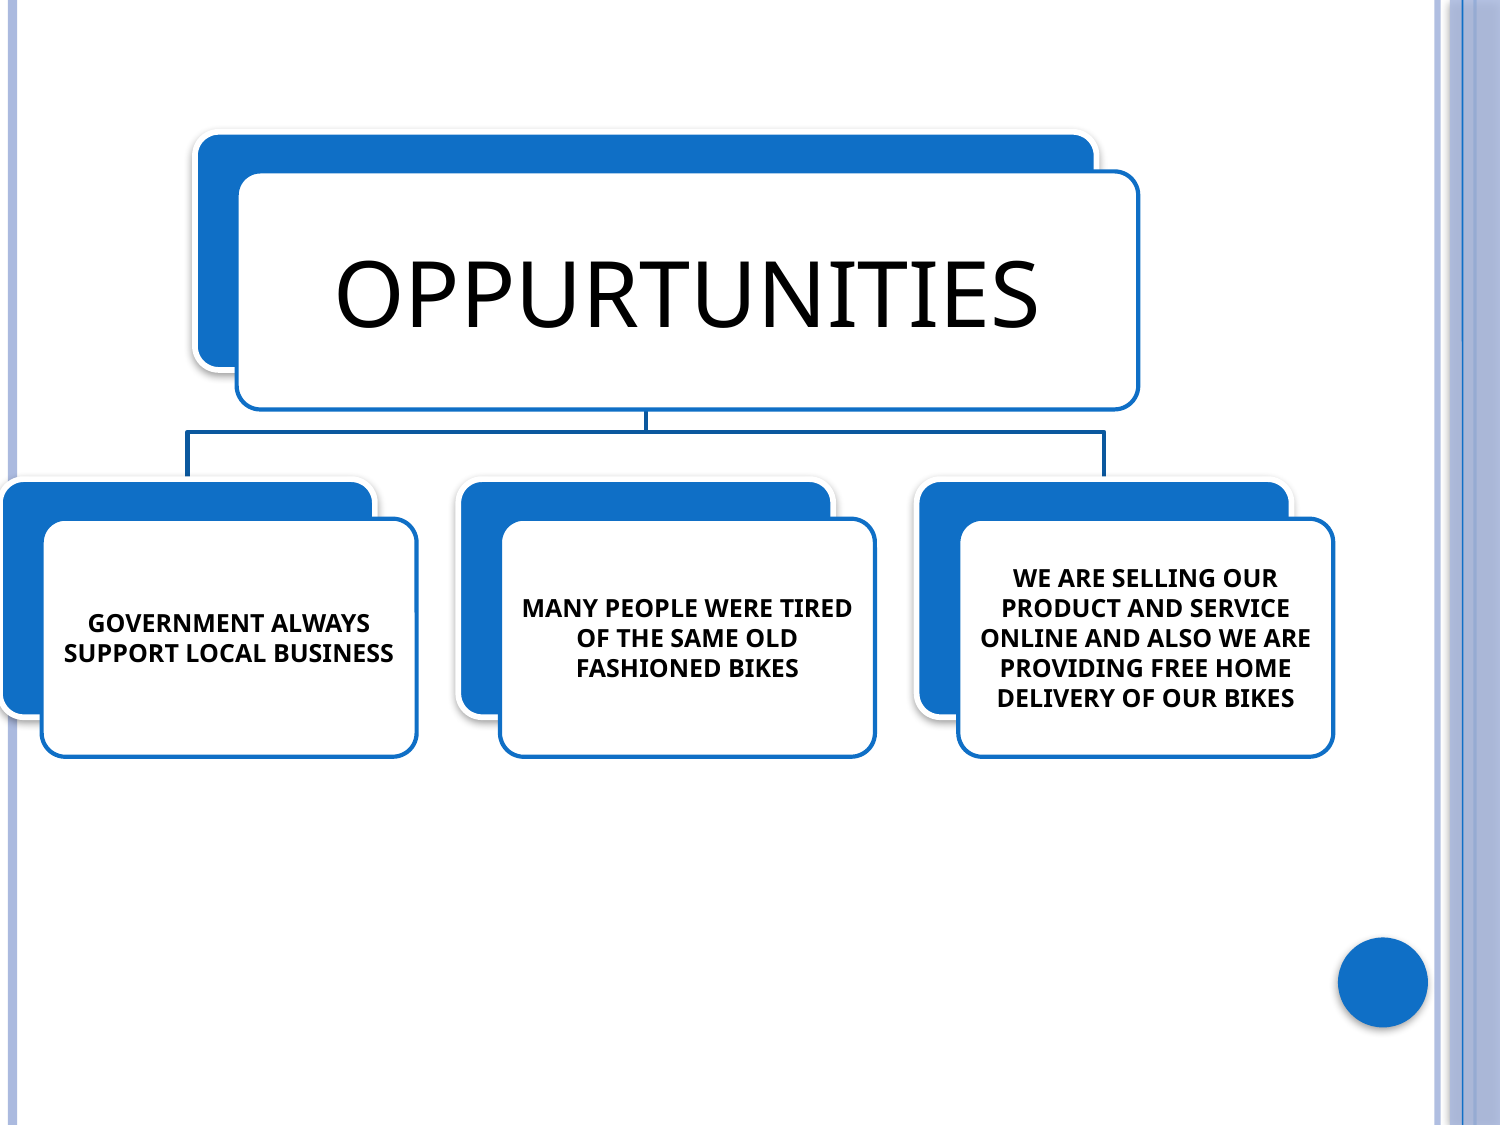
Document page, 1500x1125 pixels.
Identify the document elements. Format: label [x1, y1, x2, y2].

text_box [82, 117, 1418, 1008]
